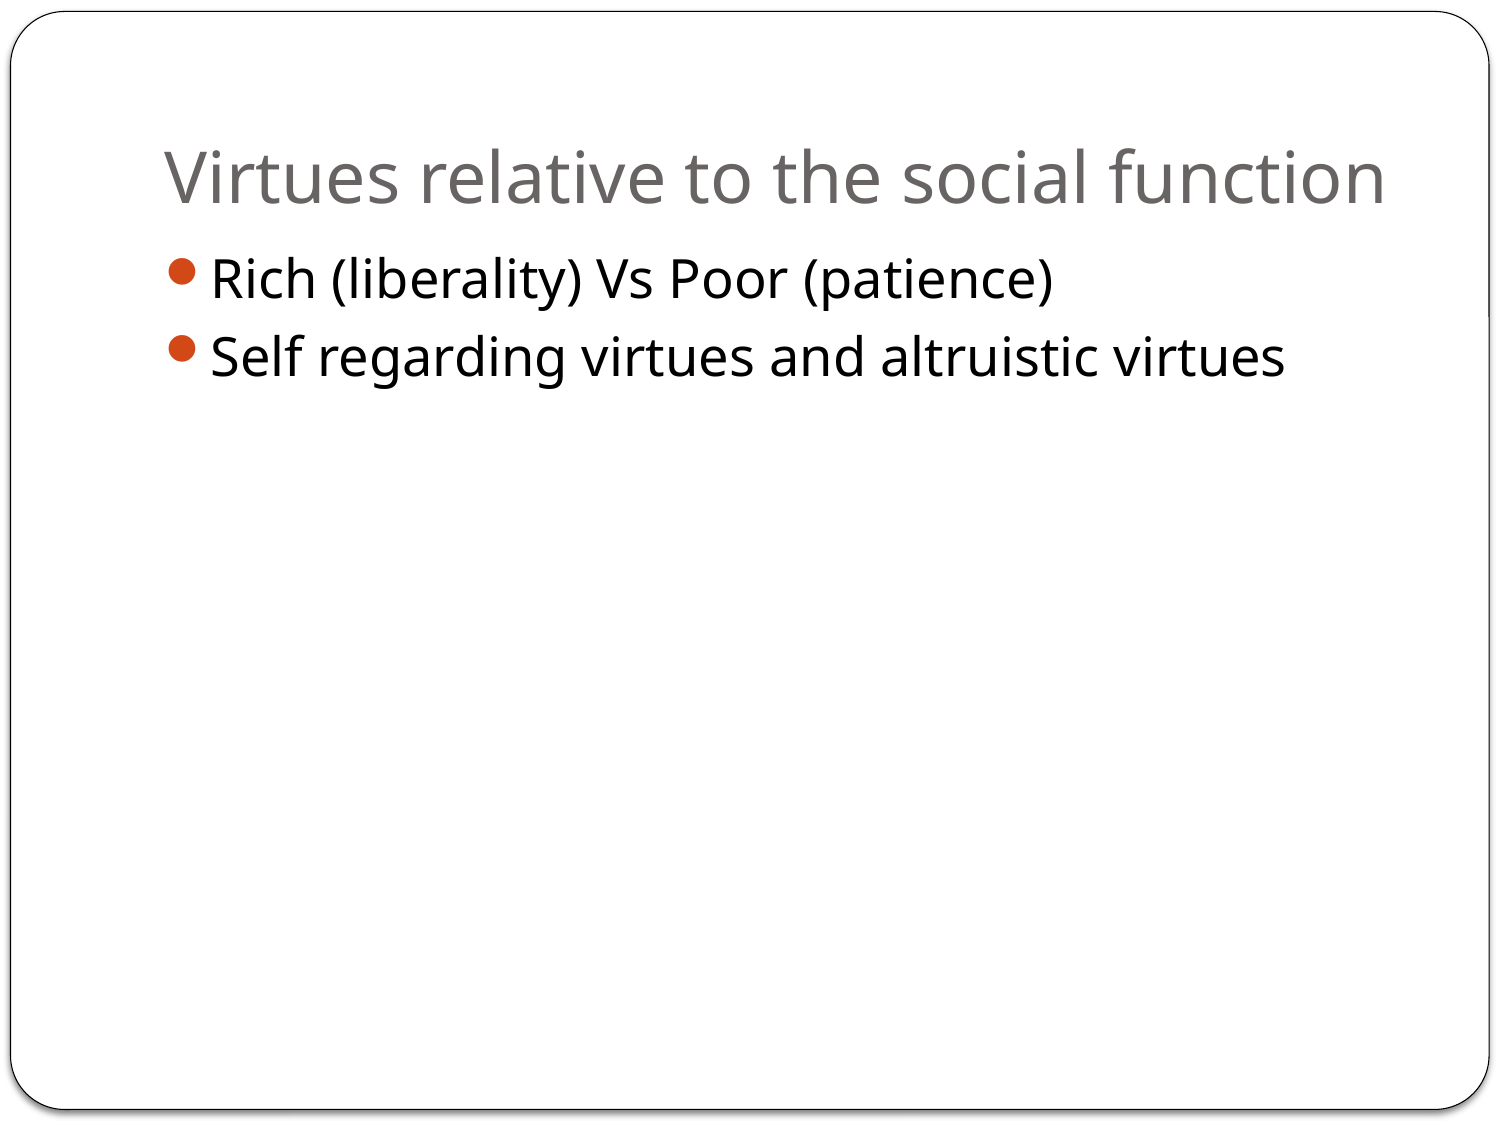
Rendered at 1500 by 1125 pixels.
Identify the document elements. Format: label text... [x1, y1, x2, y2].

title Virtues relative to the social function [150, 45, 1425, 233]
list Rich (liberality) Vs Poor (patience) Self regarding virtues and altruistic virtues [150, 237, 1425, 988]
